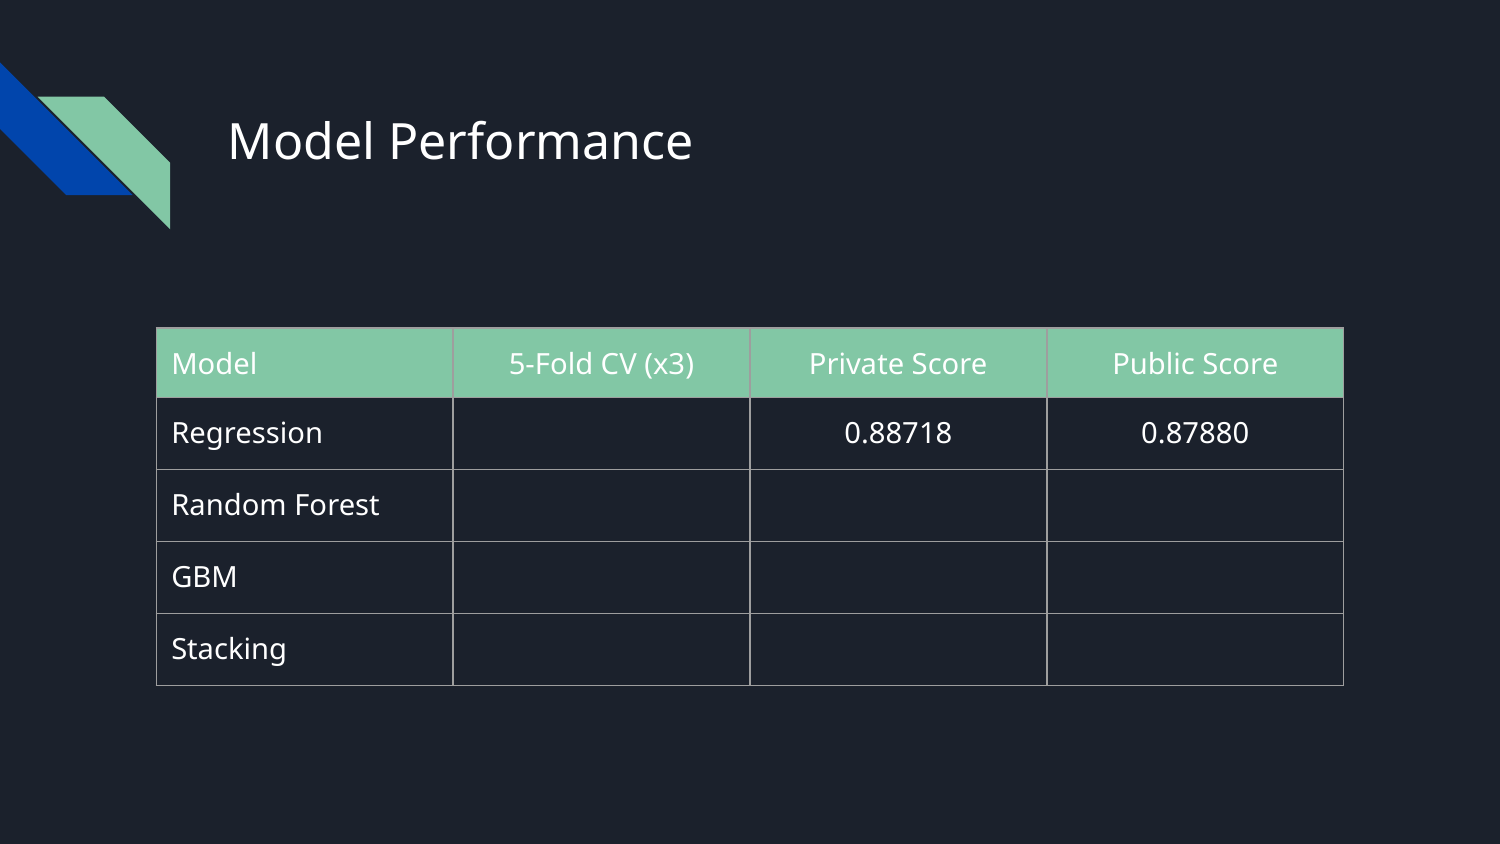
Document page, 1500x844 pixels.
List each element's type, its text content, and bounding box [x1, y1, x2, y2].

table_cell [454, 542, 749, 613]
title Model Performance [212, 64, 1368, 215]
table_header Private Score [751, 329, 1046, 397]
table_cell [454, 614, 749, 685]
table_header 5-Fold CV (x3) [454, 329, 749, 397]
table_cell 0.88718 [751, 398, 1046, 469]
table_header Model [157, 329, 452, 397]
table_cell [454, 398, 749, 469]
table_cell Regression [157, 398, 452, 469]
table_cell [454, 470, 749, 541]
table_cell [1048, 470, 1343, 541]
table_cell [1048, 542, 1343, 613]
table_cell [751, 470, 1046, 541]
table_header Public Score [1048, 329, 1343, 397]
table_cell GBM [157, 542, 452, 613]
table_cell [751, 614, 1046, 685]
table_cell [751, 542, 1046, 613]
table_cell Stacking [157, 614, 452, 685]
table_cell Random Forest [157, 470, 452, 541]
table_cell [1048, 614, 1343, 685]
table_cell 0.87880 [1048, 398, 1343, 469]
